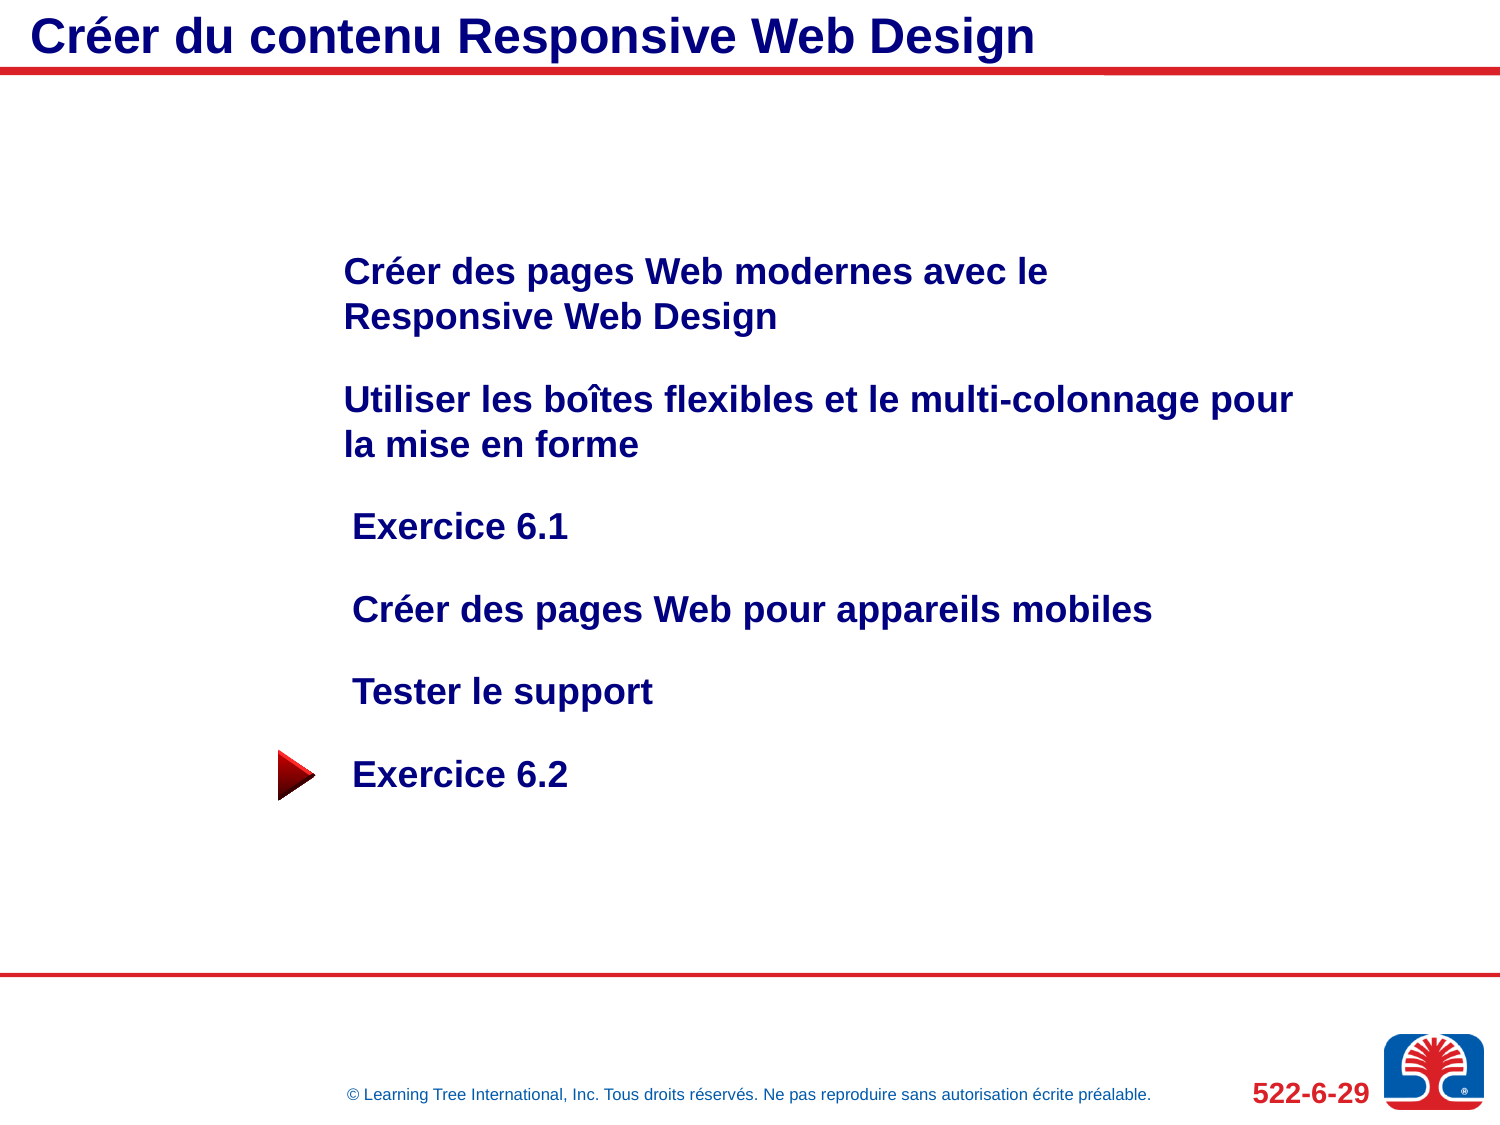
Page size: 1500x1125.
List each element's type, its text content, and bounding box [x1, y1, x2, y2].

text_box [277, 749, 316, 801]
list Créer des pages Web modernes avec le Responsive Web Design Utiliser les boîtes flexibles et le multi-colonnage pour la mise en forme Exercice 6.1 Créer des pages Web pour appareils mobiles Tester le support Exercice 6.2 [328, 239, 1337, 808]
title Créer du contenu Responsive Web Design [0, 0, 1500, 67]
picture [1384, 1034, 1484, 1110]
